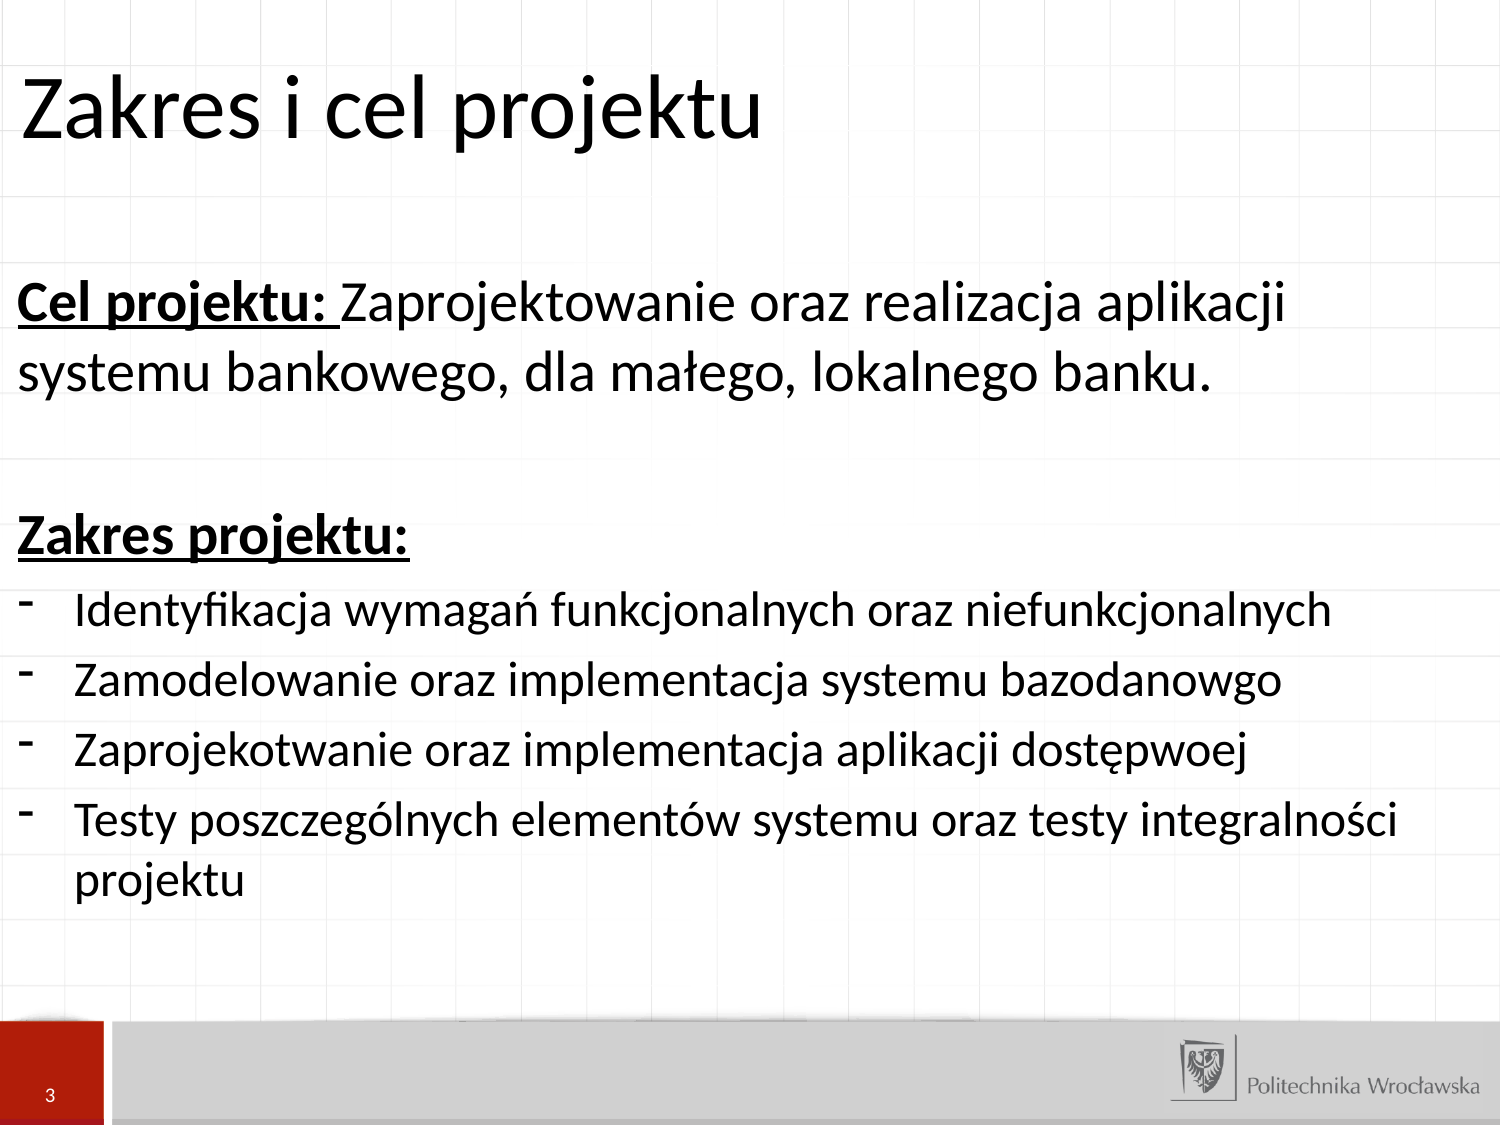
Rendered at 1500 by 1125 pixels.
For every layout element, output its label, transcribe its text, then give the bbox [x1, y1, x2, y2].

list Cel projektu: Zaprojektowanie oraz realizacja aplikacji systemu bankowego, dla małego, lokalnego banku. Zakres projektu: Identyfikacja wymagań funkcjonalnych oraz niefunkcjonalnych Zamodelowanie oraz implementacja systemu bazodanowgo Zaprojekotwanie oraz implementacja aplikacji dostępwoej Testy poszczególnych elementów systemu oraz testy integralności projektu [17, 255, 1480, 1000]
picture [0, 0, 1500, 1125]
list Zakres i cel projektu [21, 30, 1484, 173]
